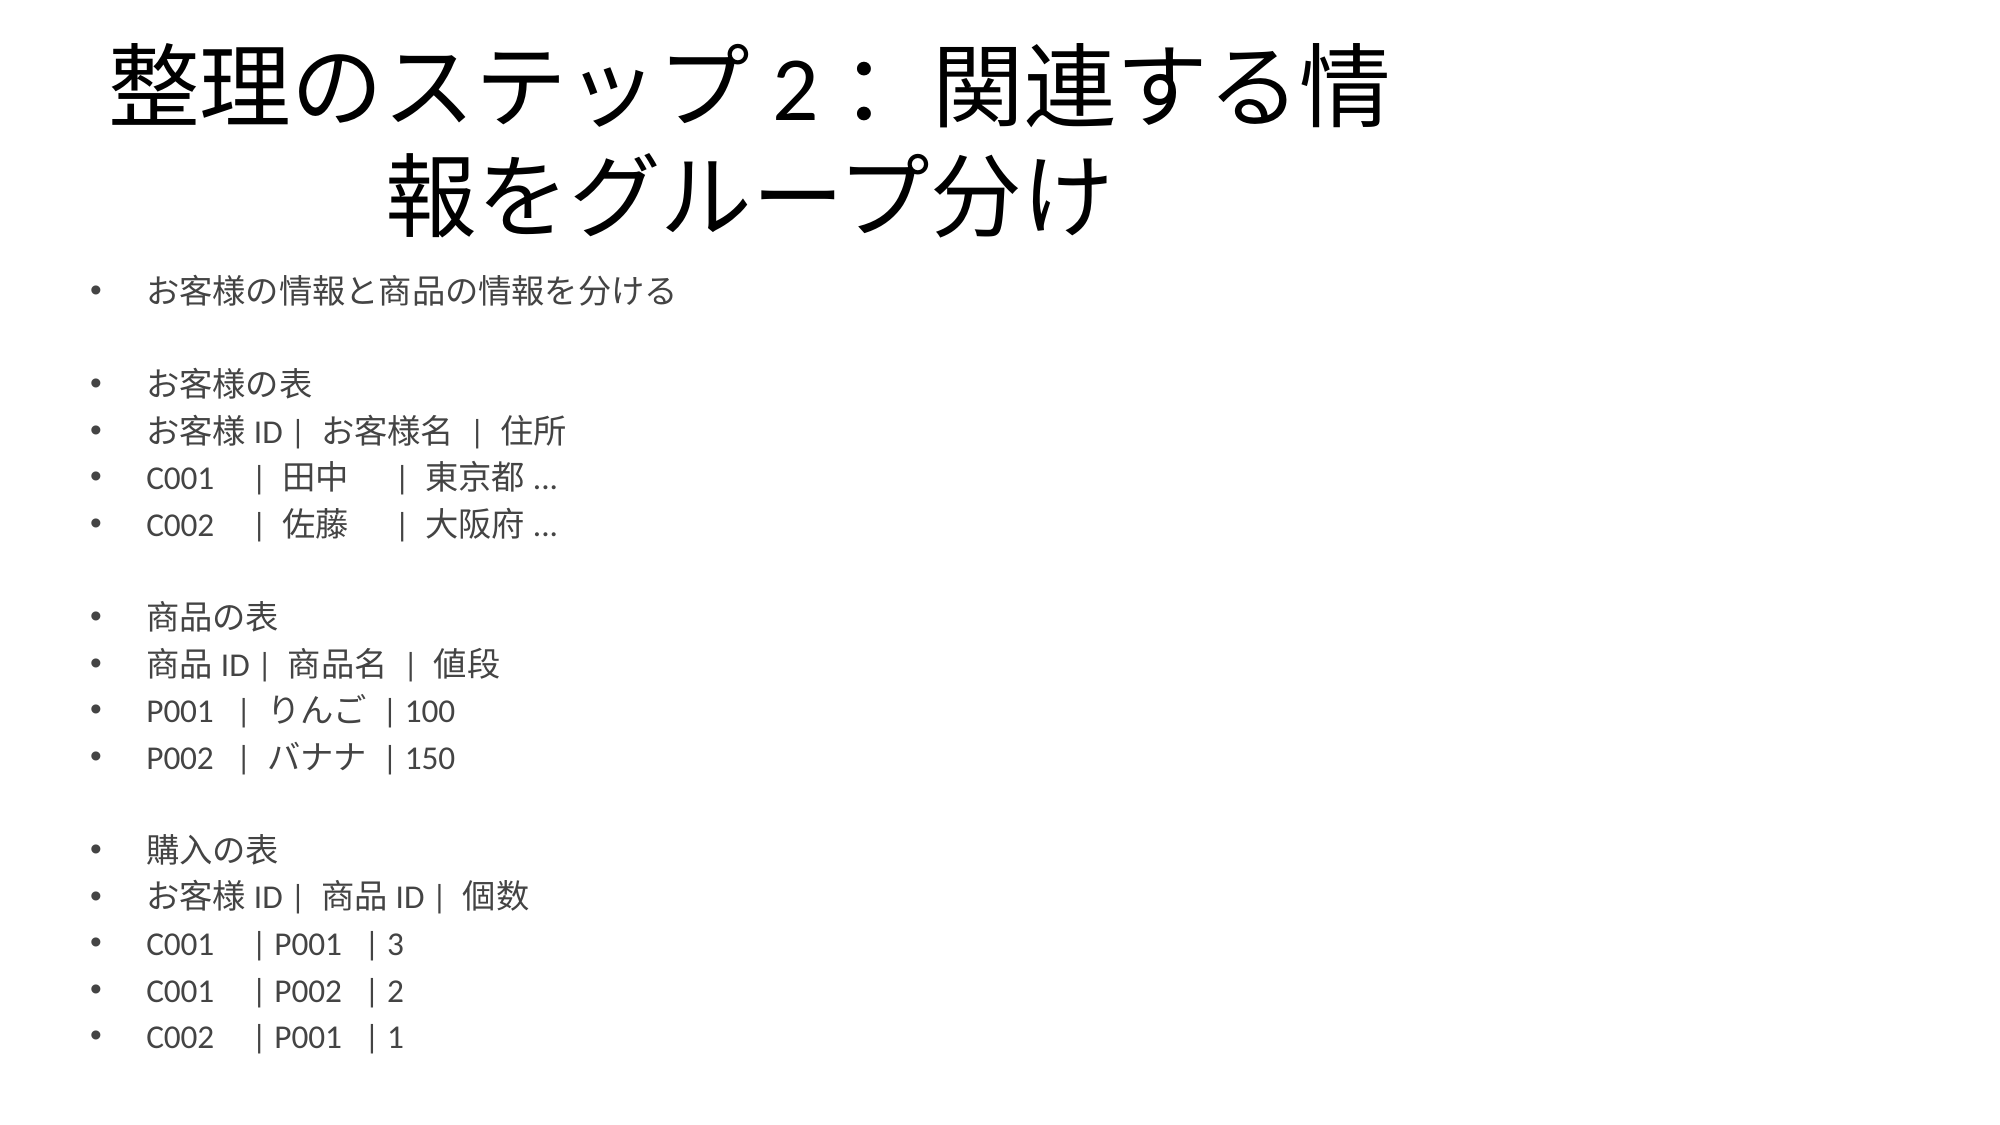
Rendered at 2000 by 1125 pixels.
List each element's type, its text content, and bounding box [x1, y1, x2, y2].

title 整理のステップ2：関連する情報をグループ分け [75, 45, 1425, 233]
list お客様の情報と商品の情報を分ける お客様の表 お客様ID | お客様名 | 住所 C001 | 田中 | 東京都... C002 | 佐藤 | 大阪府... 商品の表 商品ID | 商品名 | 値段 P001 | りんご | 100 P002 | バナナ | 150 購入の表 お客様ID | 商品ID | 個数 C001 | P001 | 3 C001 | P002 | 2 C002 | P001 | 1 [75, 262, 1425, 1005]
